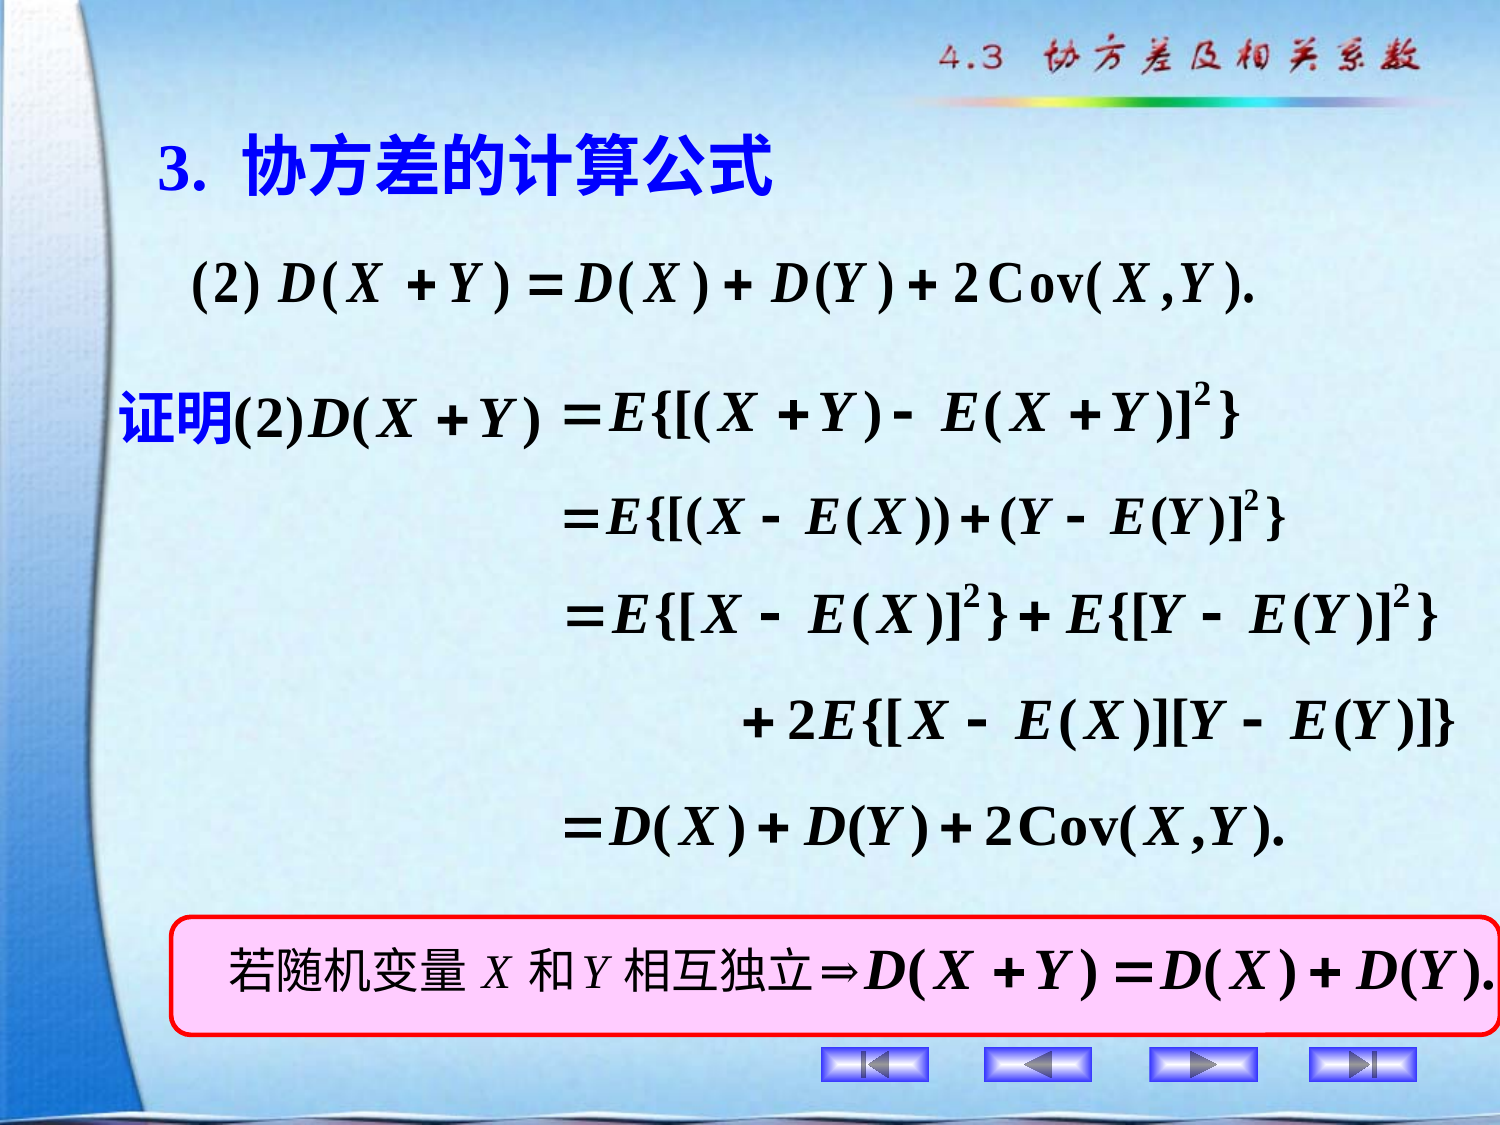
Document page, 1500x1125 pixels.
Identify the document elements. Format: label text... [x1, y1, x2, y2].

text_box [556, 799, 1289, 865]
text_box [556, 480, 1289, 552]
picture [0, 0, 1500, 1125]
text_box [171, 916, 1500, 1035]
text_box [231, 391, 545, 457]
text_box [222, 940, 862, 1009]
text_box 3. 协方差的计算公式 [142, 116, 991, 211]
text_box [555, 373, 1242, 451]
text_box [190, 255, 1259, 320]
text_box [558, 574, 1441, 653]
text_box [858, 943, 1499, 1009]
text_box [737, 693, 1459, 759]
text_box 证明 [102, 373, 474, 459]
